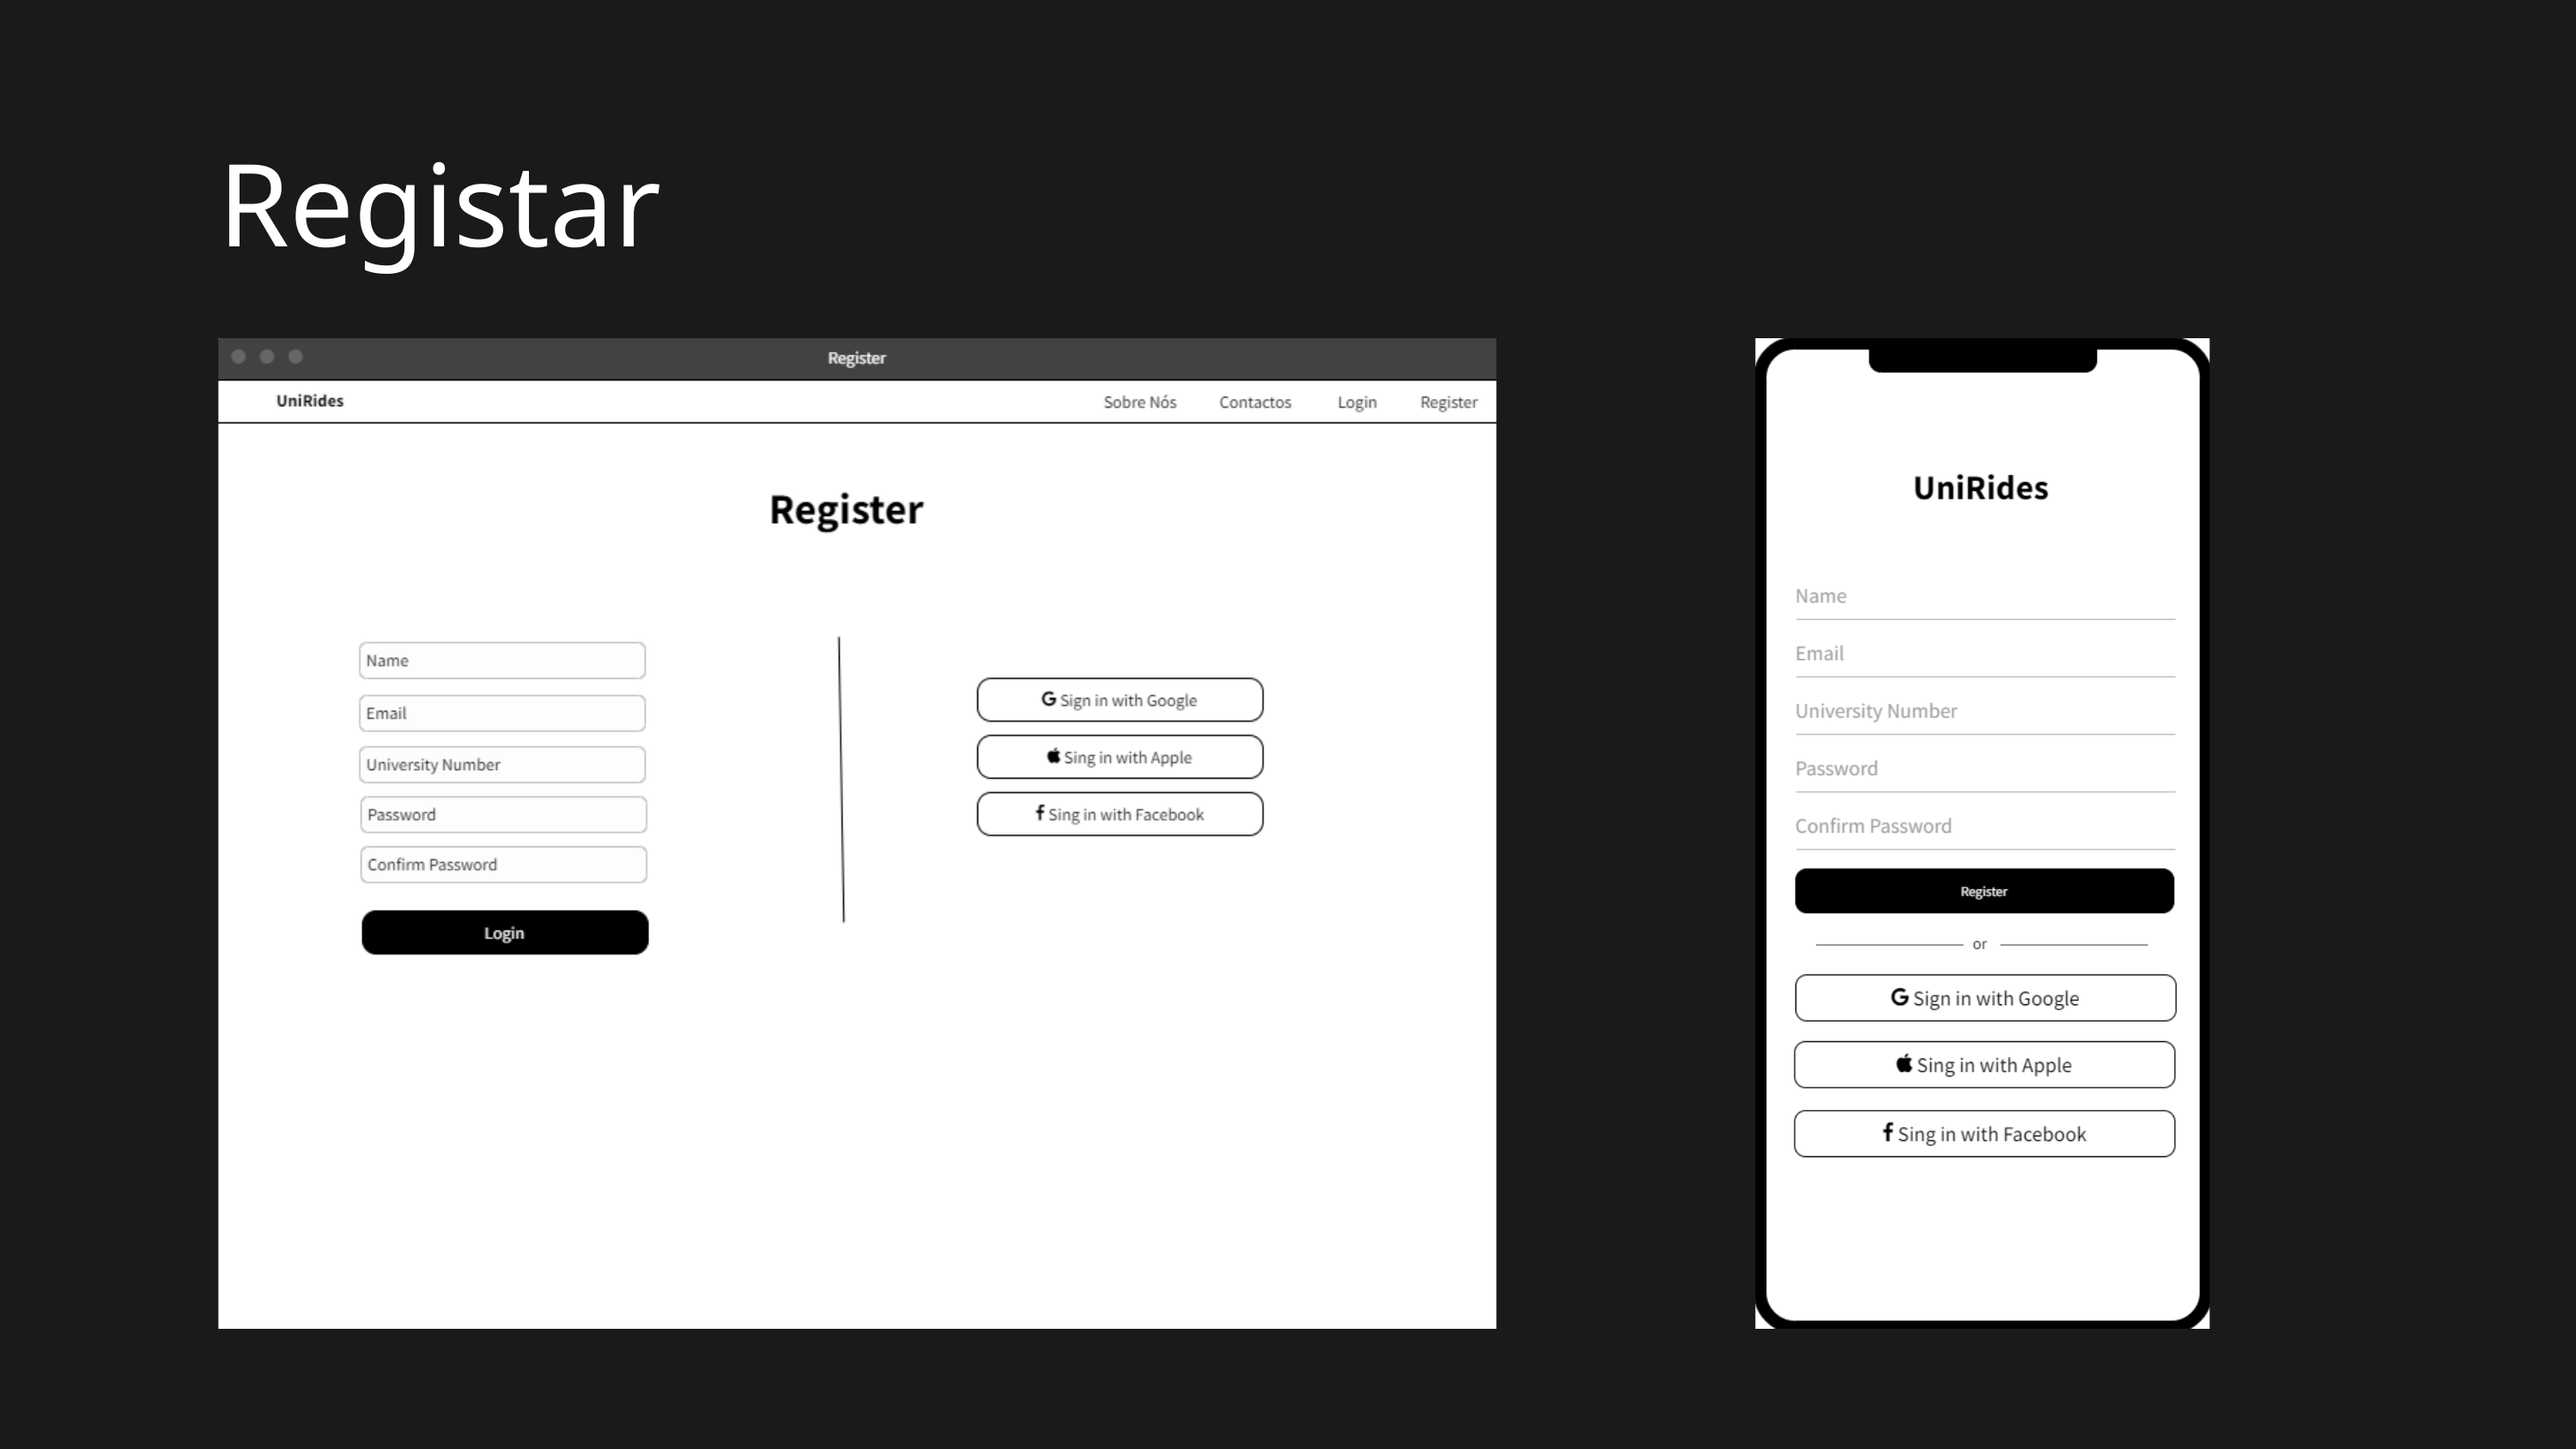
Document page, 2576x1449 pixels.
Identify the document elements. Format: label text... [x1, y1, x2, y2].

text_box [218, 338, 1497, 1329]
text_box Registar [218, 132, 732, 270]
text_box [1755, 338, 2210, 1329]
